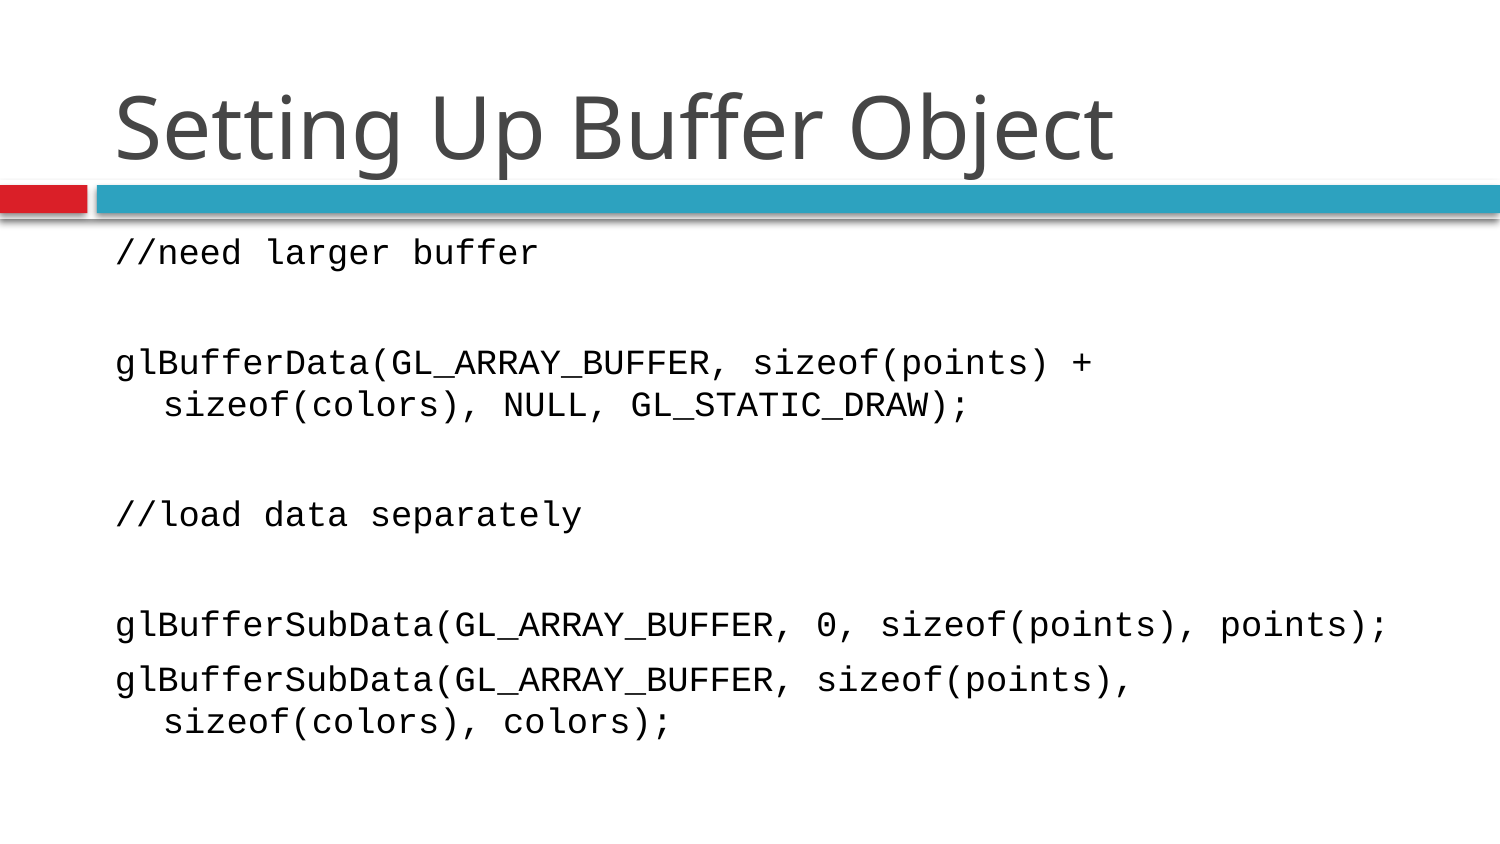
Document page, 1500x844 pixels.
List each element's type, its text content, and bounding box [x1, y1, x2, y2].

title Setting Up Buffer Object [99, 19, 1438, 185]
list //need larger buffer glBufferData(GL_ARRAY_BUFFER, sizeof(points) + sizeof(colors), NULL, GL_STATIC_DRAW); //load data separately glBufferSubData(GL_ARRAY_BUFFER, 0, sizeof(points), points); glBufferSubData(GL_ARRAY_BUFFER, sizeof(points), sizeof(colors), colors); [99, 221, 1438, 760]
